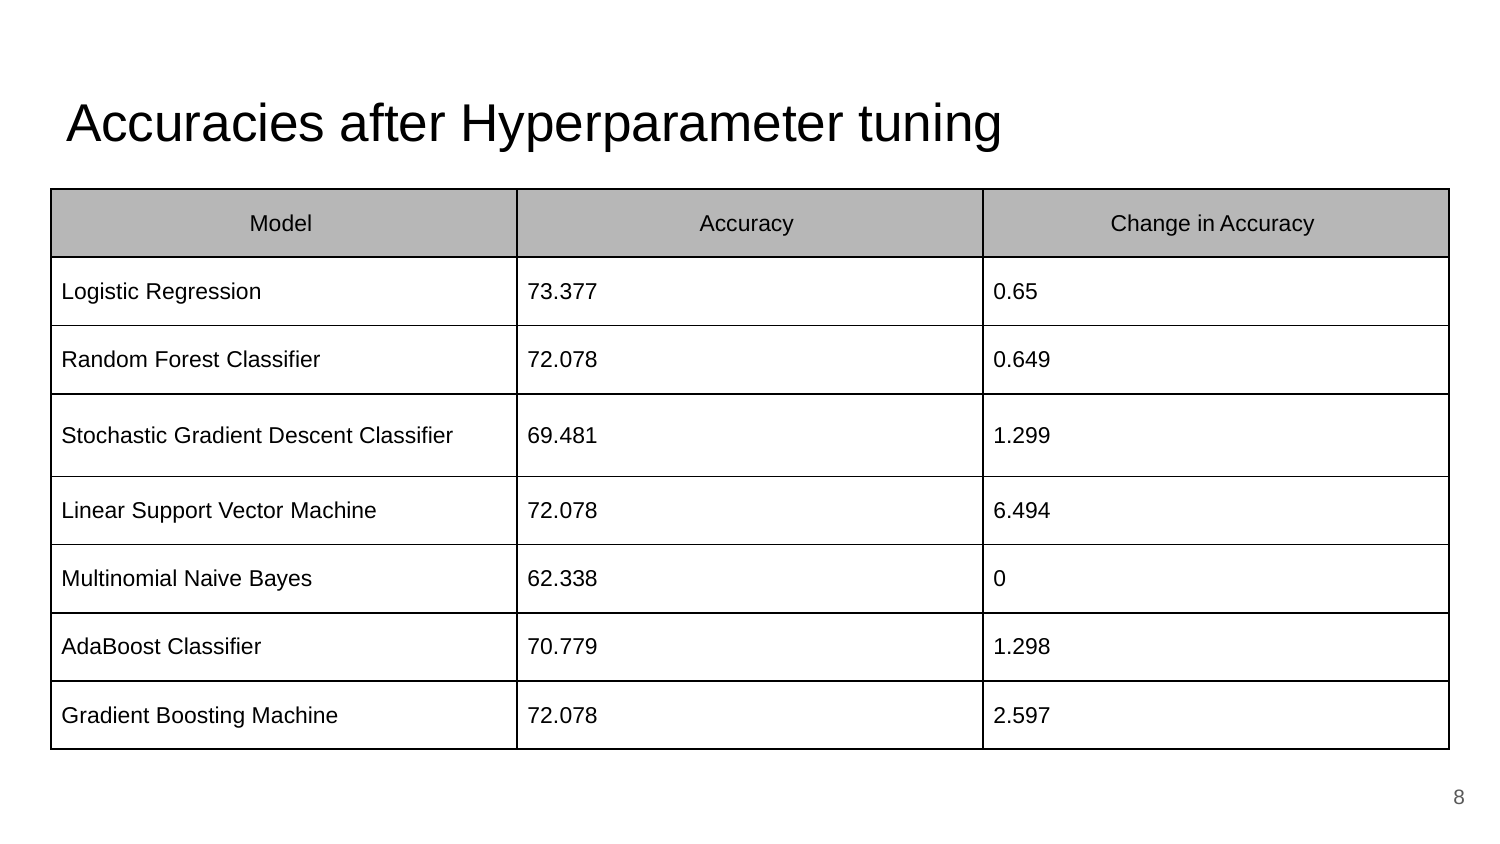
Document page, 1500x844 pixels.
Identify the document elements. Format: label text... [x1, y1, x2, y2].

slide_number ‹#› [1389, 764, 1480, 830]
table_cell 69.481 [518, 395, 982, 476]
table_cell 6.494 [984, 477, 1448, 544]
table_header Accuracy [518, 190, 982, 256]
title Accuracies after Hyperparameter tuning [51, 72, 1449, 167]
table_cell Multinomial Naive Bayes [52, 545, 516, 612]
table_cell 72.078 [518, 477, 982, 544]
table_cell Gradient Boosting Machine [52, 682, 516, 748]
table_cell 0.649 [984, 326, 1448, 393]
table_header Model [52, 190, 516, 256]
table_cell 72.078 [518, 682, 982, 748]
table_cell Logistic Regression [52, 258, 516, 325]
table_cell 1.299 [984, 395, 1448, 476]
table_header Change in Accuracy [984, 190, 1448, 256]
table_cell 73.377 [518, 258, 982, 325]
table_cell 72.078 [518, 326, 982, 393]
table_cell 0.65 [984, 258, 1448, 325]
table_cell 70.779 [518, 614, 982, 680]
table_cell 1.298 [984, 614, 1448, 680]
table_cell Stochastic Gradient Descent Classifier [52, 395, 516, 476]
table_cell 2.597 [984, 682, 1448, 748]
table_cell Linear Support Vector Machine [52, 477, 516, 544]
table_cell 0 [984, 545, 1448, 612]
table_cell 62.338 [518, 545, 982, 612]
table_cell Random Forest Classifier [52, 326, 516, 393]
table_cell AdaBoost Classifier [52, 614, 516, 680]
